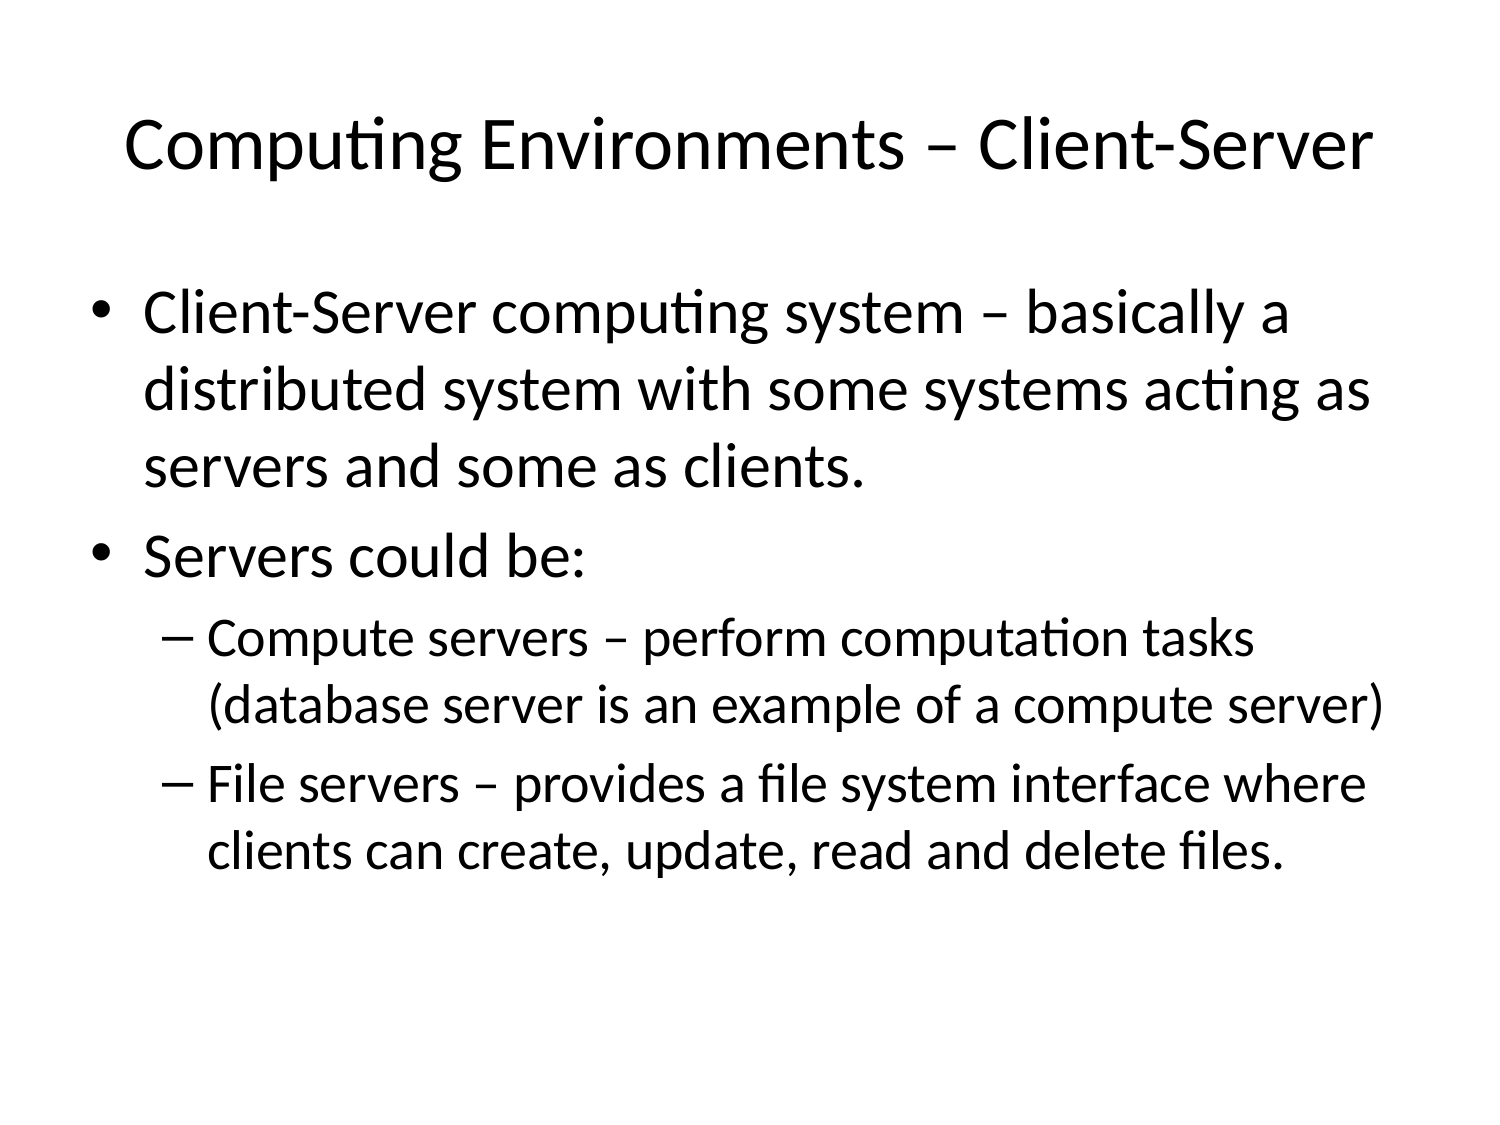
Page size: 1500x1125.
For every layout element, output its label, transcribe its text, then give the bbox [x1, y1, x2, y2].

list Client-Server computing system – basically a distributed system with some systems acting as servers and some as clients. Servers could be: Compute servers – perform computation tasks (database server is an example of a compute server) File servers – provides a file system interface where clients can create, update, read and delete files. [75, 262, 1425, 1005]
title Computing Environments – Client-Server [75, 45, 1425, 233]
